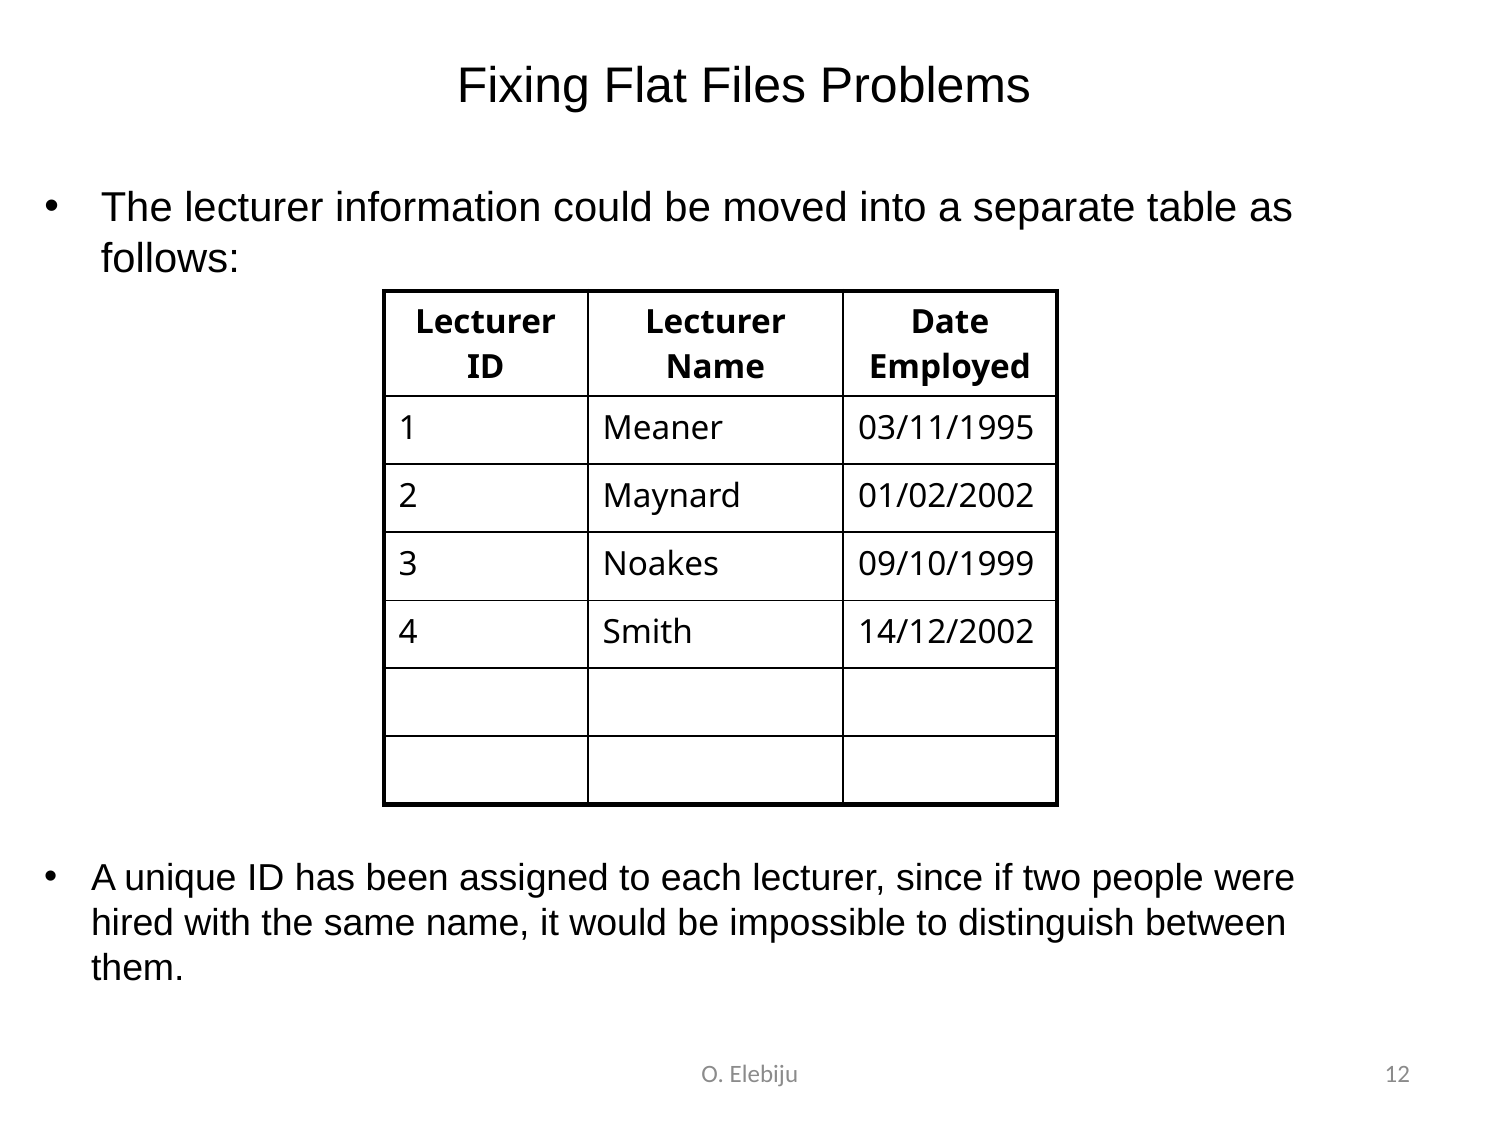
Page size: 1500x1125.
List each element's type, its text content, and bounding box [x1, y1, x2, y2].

table_cell [844, 669, 1055, 735]
title Fixing Flat Files Problems [69, 30, 1420, 135]
table_cell Maynard [589, 465, 842, 531]
table_cell [844, 737, 1055, 802]
table_cell 3 [386, 533, 587, 600]
table_cell Smith [589, 601, 842, 667]
table_cell 03/11/1995 [844, 397, 1055, 463]
footer O. Elebiju [512, 1042, 988, 1103]
table_cell 1 [386, 397, 587, 463]
table_cell 4 [386, 601, 587, 667]
table_header Date Employed [844, 293, 1055, 395]
table_cell 2 [386, 465, 587, 531]
table_header Lecturer Name [589, 293, 842, 395]
slide_number 12 [1074, 1042, 1425, 1103]
table_cell [589, 669, 842, 735]
table_cell 14/12/2002 [844, 601, 1055, 667]
table_cell [386, 737, 587, 802]
text_box A unique ID has been assigned to each lecturer, since if two people were hired with the same name, it would be impossible to distinguish between them. [29, 845, 1388, 996]
list The lecturer information could be moved into a separate table as follows: [29, 172, 1447, 1005]
table_cell 01/02/2002 [844, 465, 1055, 531]
table_cell [386, 669, 587, 735]
table_header Lecturer ID [386, 293, 587, 395]
table_cell Noakes [589, 533, 842, 600]
table_cell Meaner [589, 397, 842, 463]
table_cell [589, 737, 842, 802]
table_cell 09/10/1999 [844, 533, 1055, 600]
